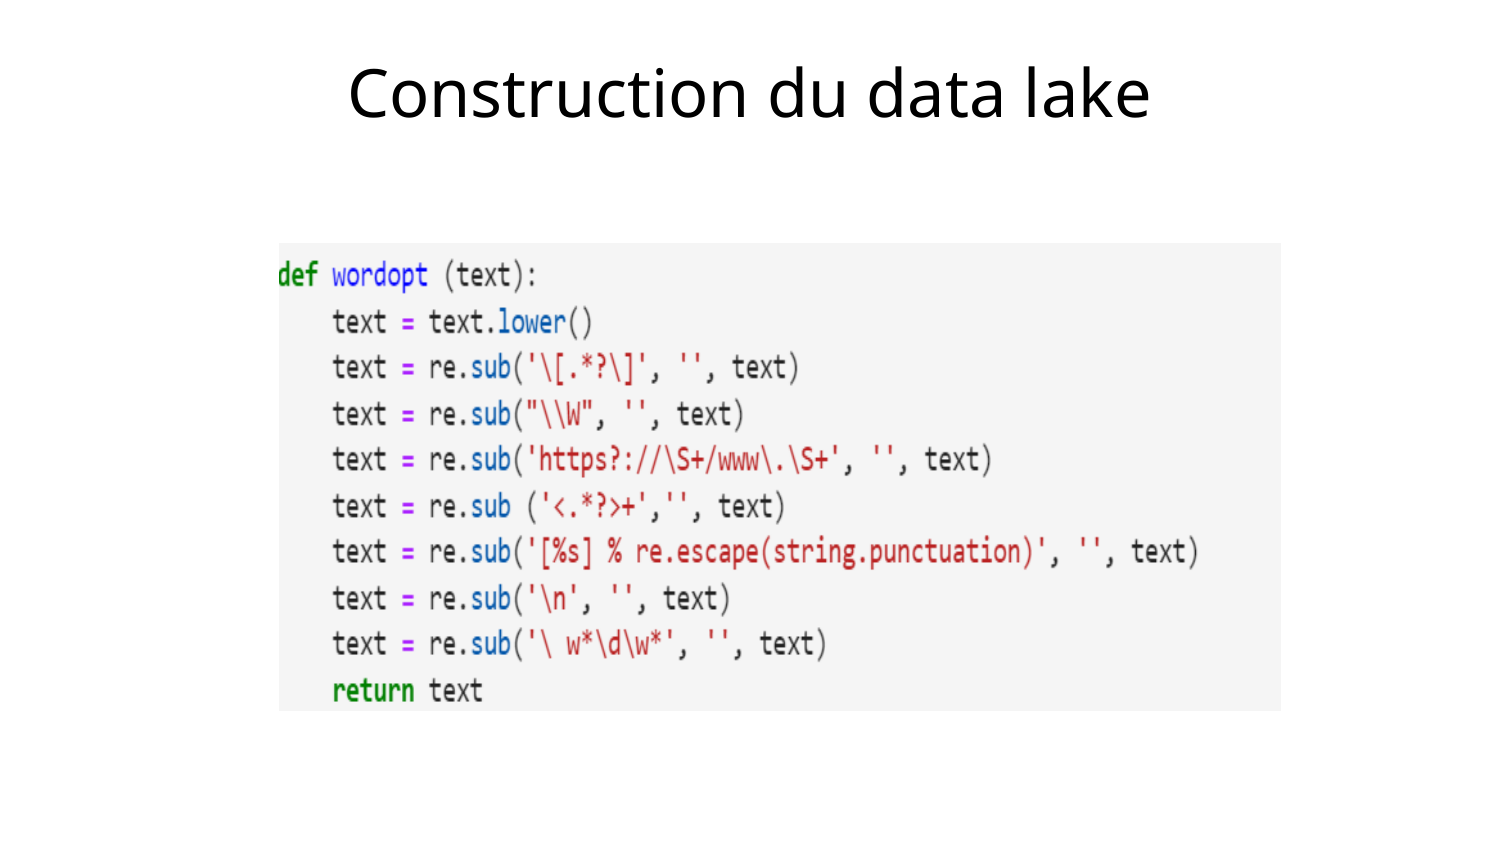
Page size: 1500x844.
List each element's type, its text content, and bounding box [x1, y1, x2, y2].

title Construction du data lake [79, 114, 1421, 148]
picture [279, 243, 1281, 711]
